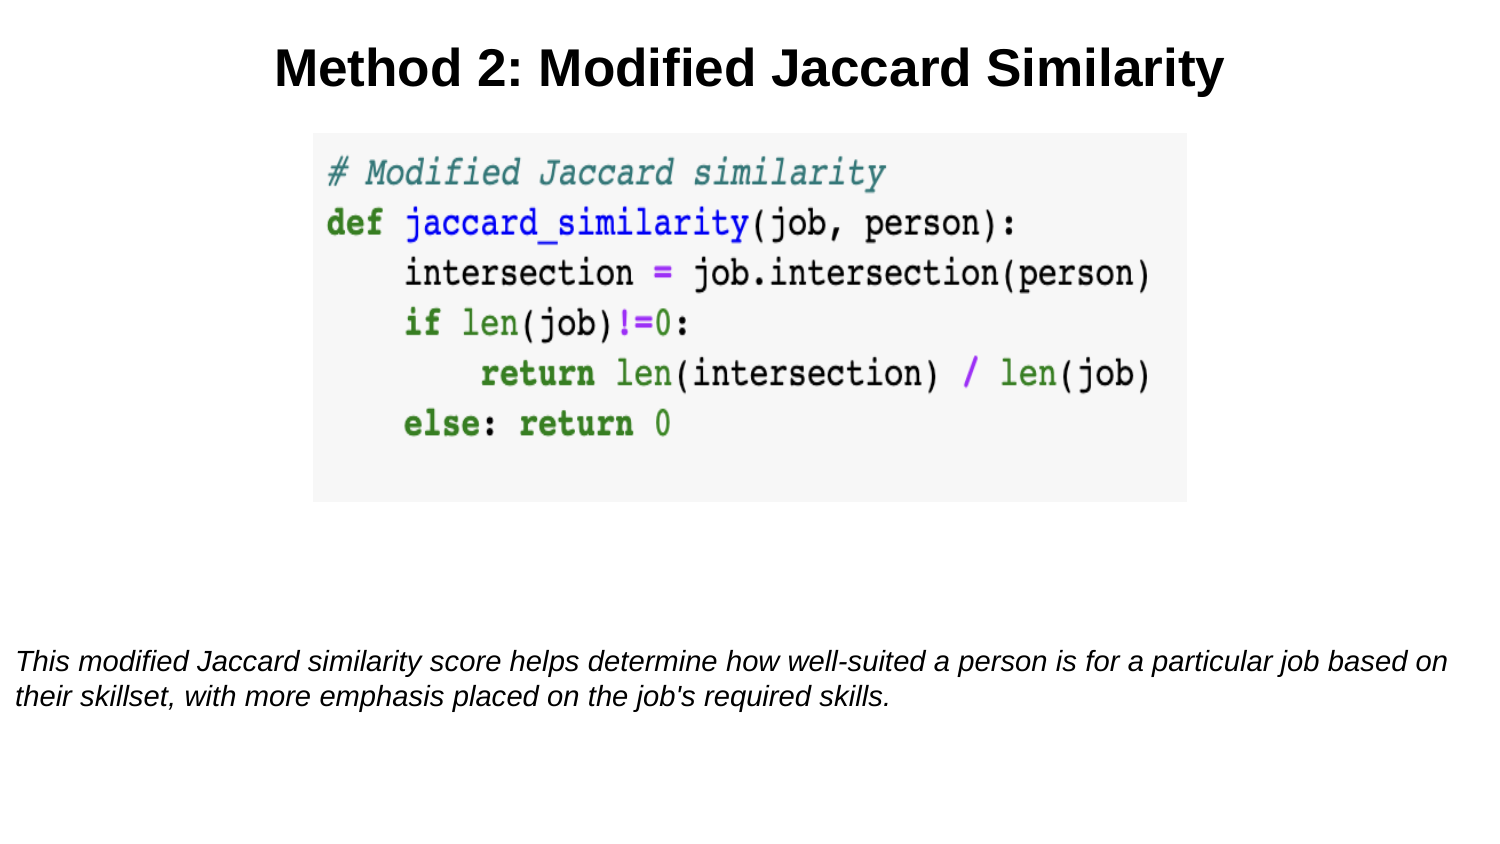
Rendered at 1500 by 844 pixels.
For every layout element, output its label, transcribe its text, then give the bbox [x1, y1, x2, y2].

text_box This modified Jaccard similarity score helps determine how well-suited a person is for a particular job based on their skillset, with more emphasis placed on the job's required skills. [0, 557, 1500, 763]
title Method 2: Modified Jaccard Similarity [51, 18, 1449, 113]
picture [312, 133, 1187, 503]
